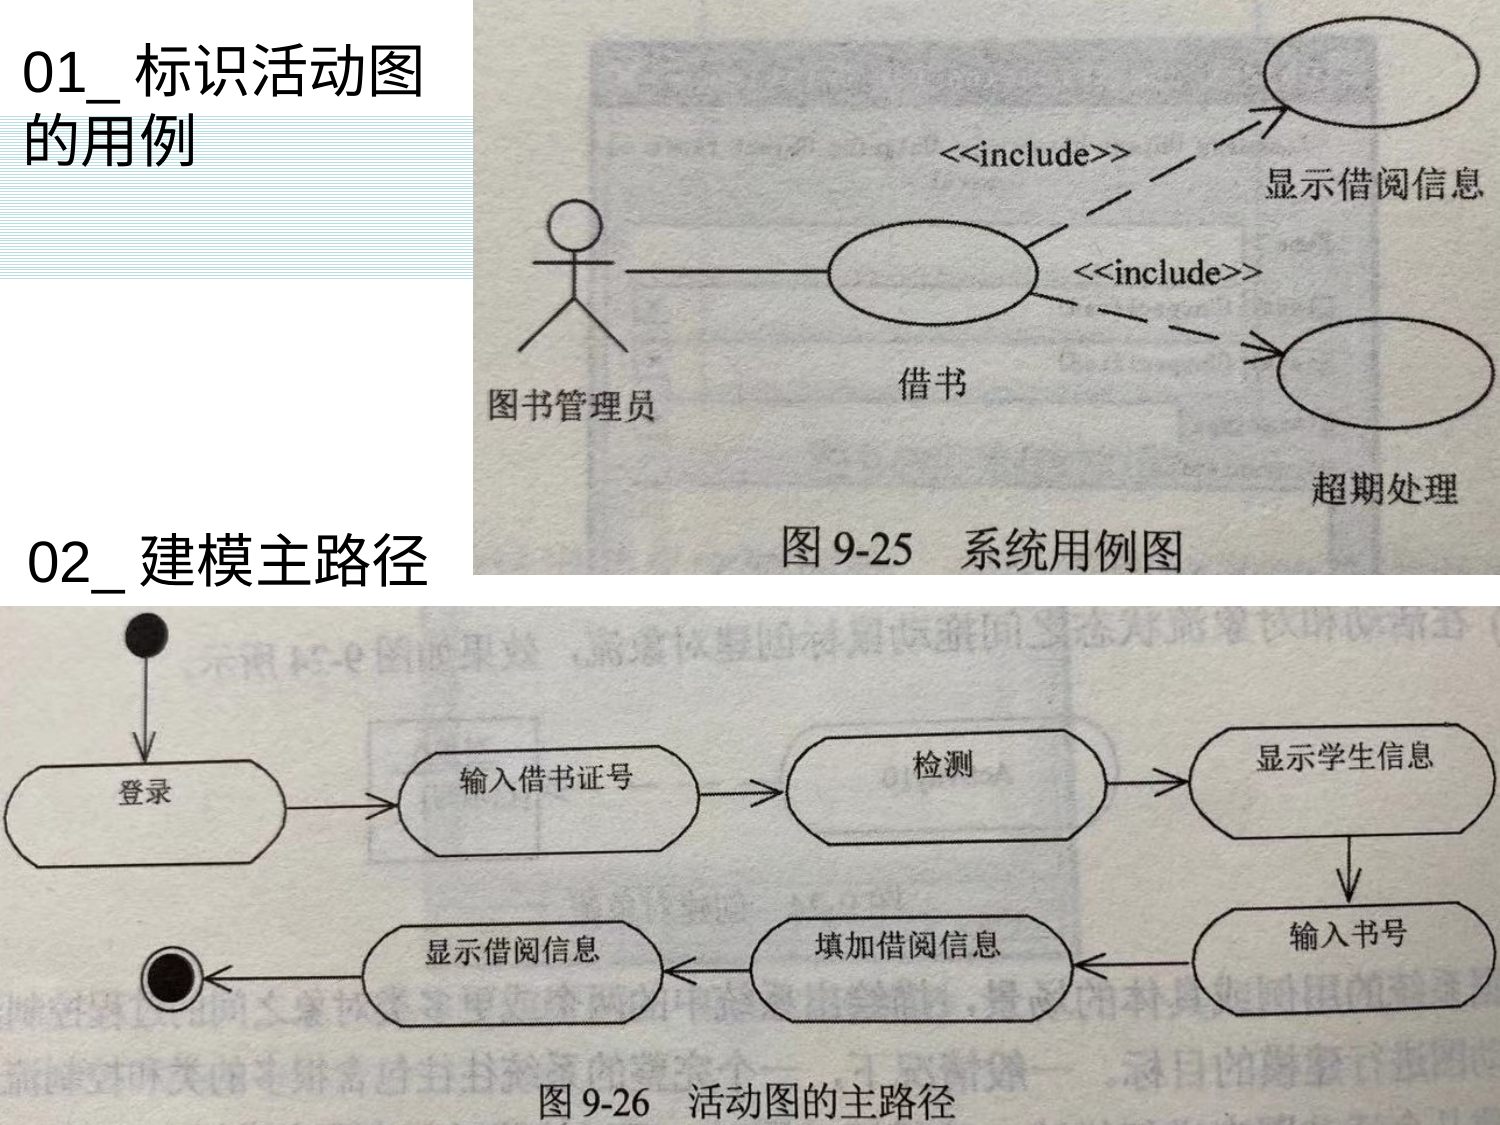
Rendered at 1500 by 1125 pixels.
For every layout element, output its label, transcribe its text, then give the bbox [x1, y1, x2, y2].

picture [473, 0, 1500, 576]
text_box 01_标识活动图的用例 [7, 26, 468, 182]
picture [0, 606, 1500, 1125]
text_box 02_建模主路径 [12, 517, 475, 602]
